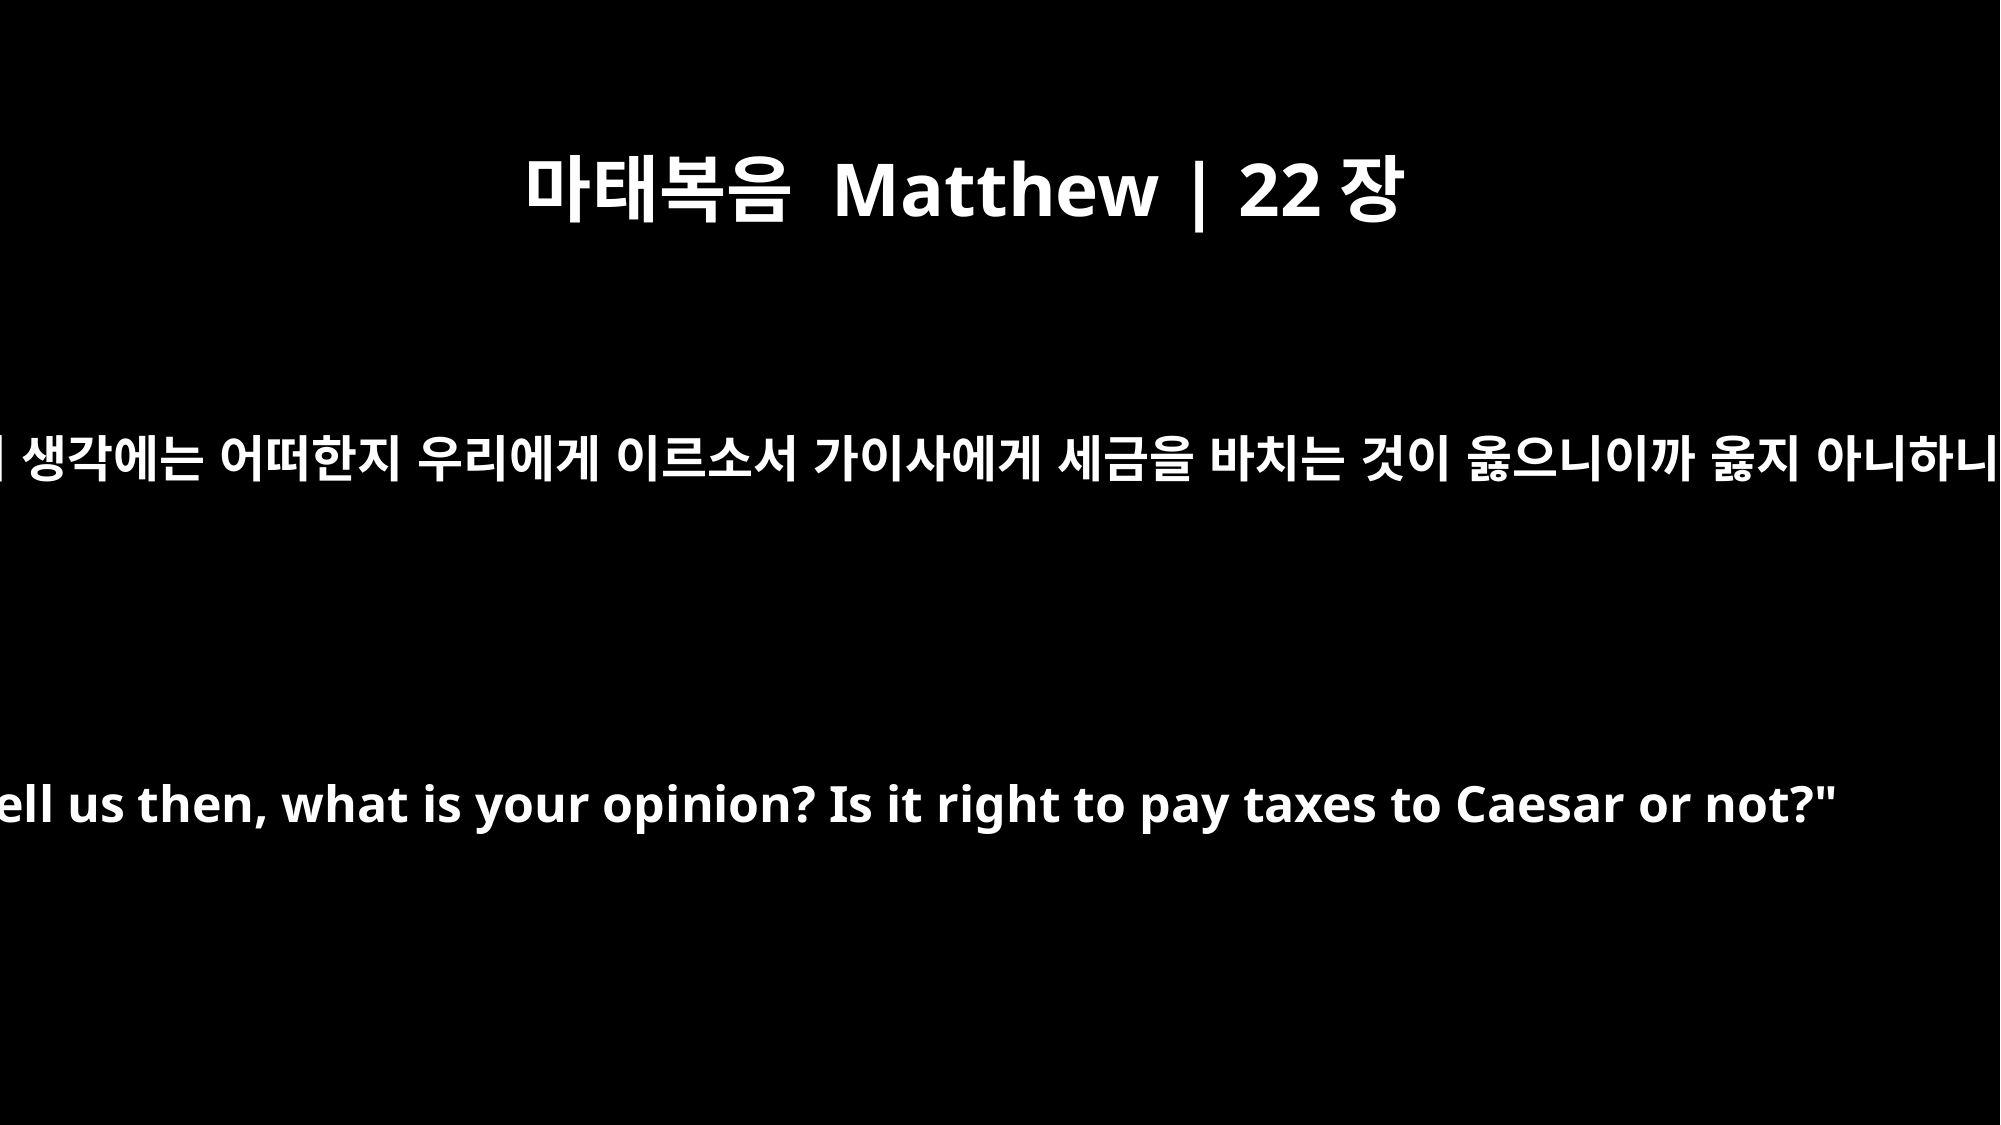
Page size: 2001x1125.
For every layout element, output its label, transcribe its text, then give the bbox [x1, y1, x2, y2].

text_box 17 그러면 당신의 생각에는 어떠한지 우리에게 이르소서 가이사에게 세금을 바치는 것이 옳으니이까 옳지 아니하니이까 하니 [0, 359, 2000, 495]
text_box Tell us then, what is your opinion? Is it right to pay taxes to Caesar or not?" [0, 764, 1854, 840]
text_box 마태복음 Matthew | 22장 [510, 136, 1422, 239]
